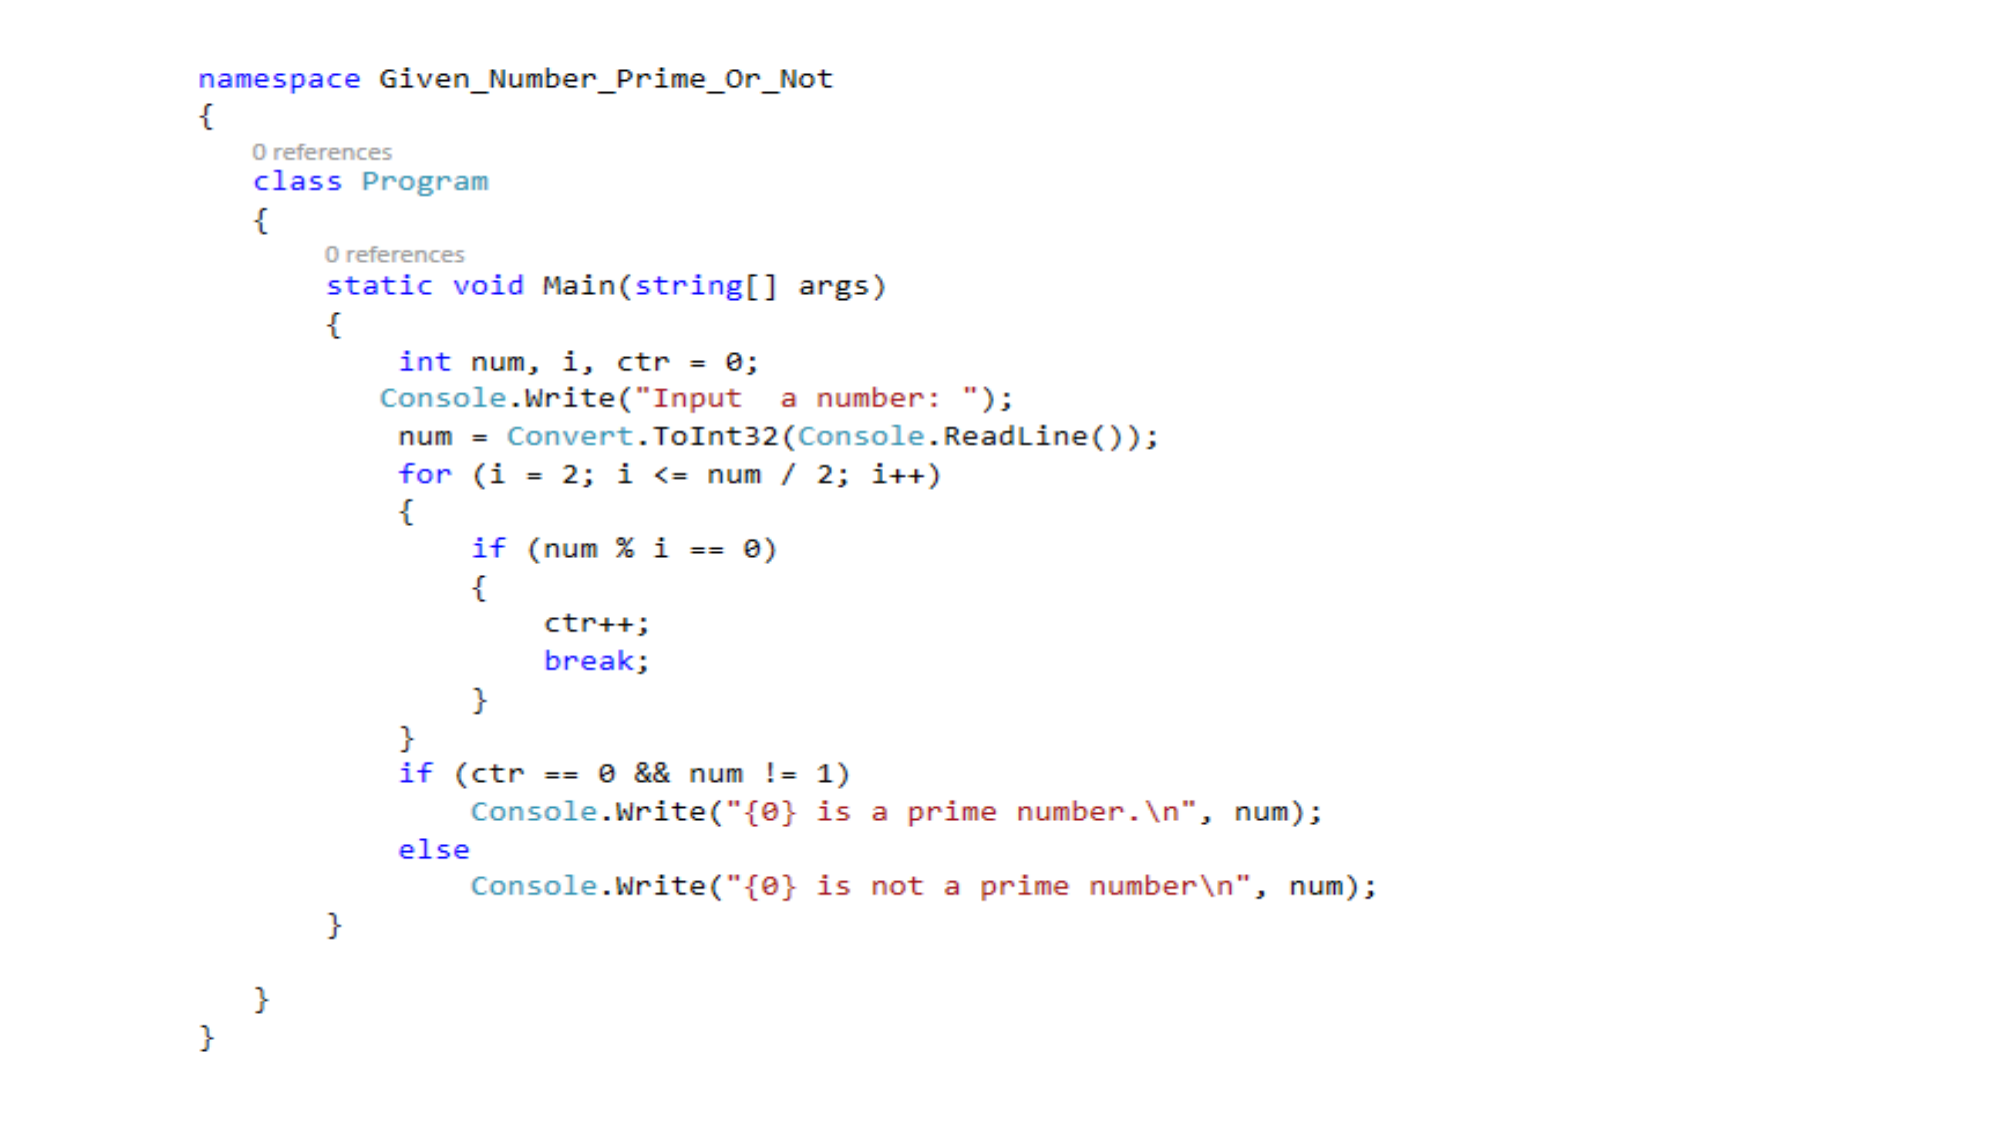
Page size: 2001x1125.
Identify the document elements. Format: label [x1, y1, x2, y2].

list [189, 56, 1526, 1078]
